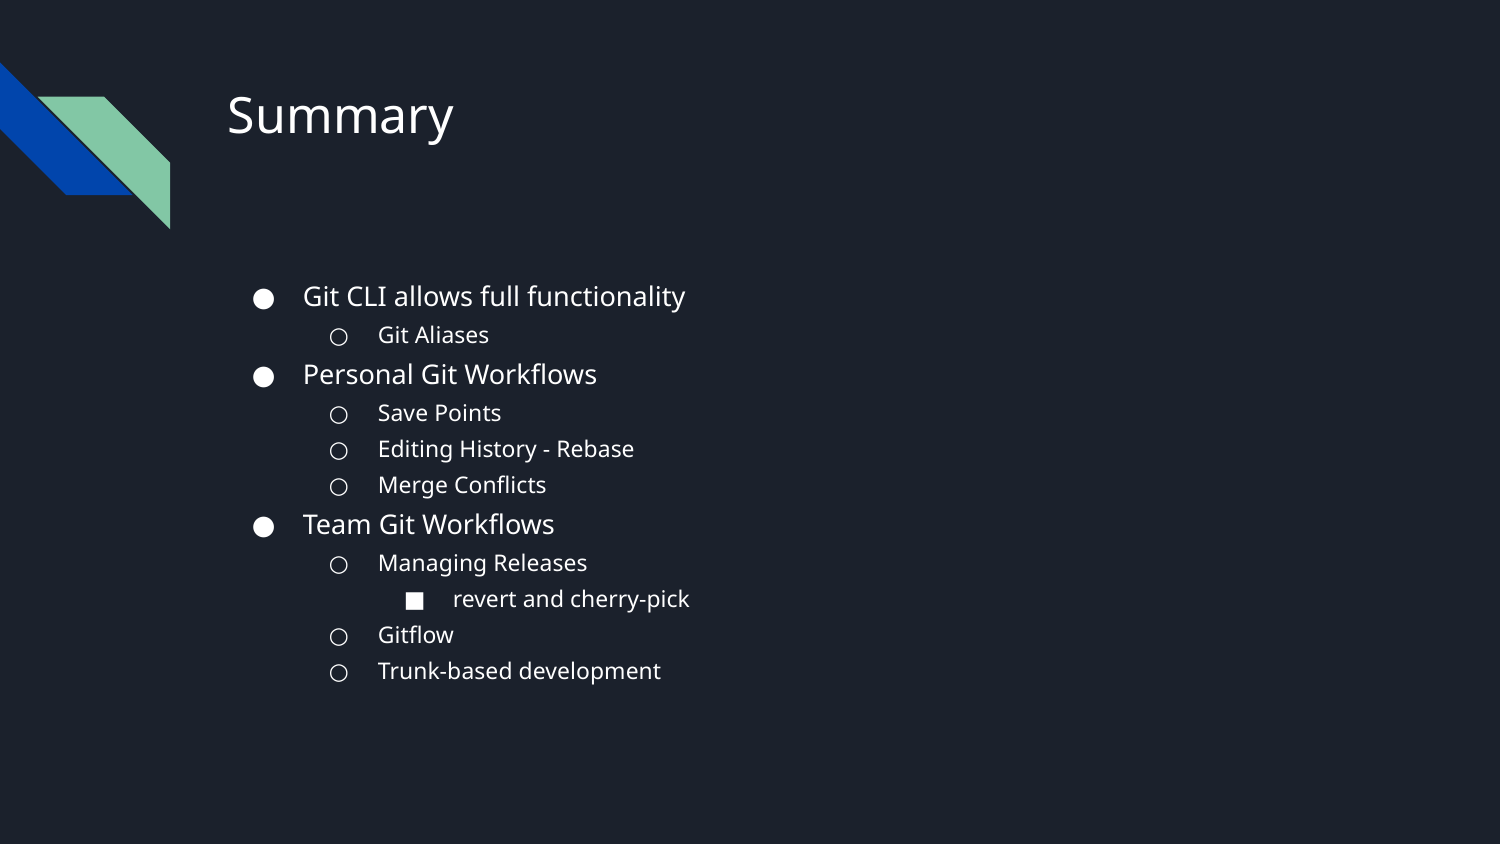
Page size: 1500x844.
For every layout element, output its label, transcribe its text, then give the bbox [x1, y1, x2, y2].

list Git CLI allows full functionality Git Aliases Personal Git Workflows Save Points Editing History - Rebase Merge Conflicts Team Git Workflows Managing Releases revert and cherry-pick Gitflow Trunk-based development [212, 257, 1368, 735]
title Summary [212, 64, 1368, 215]
